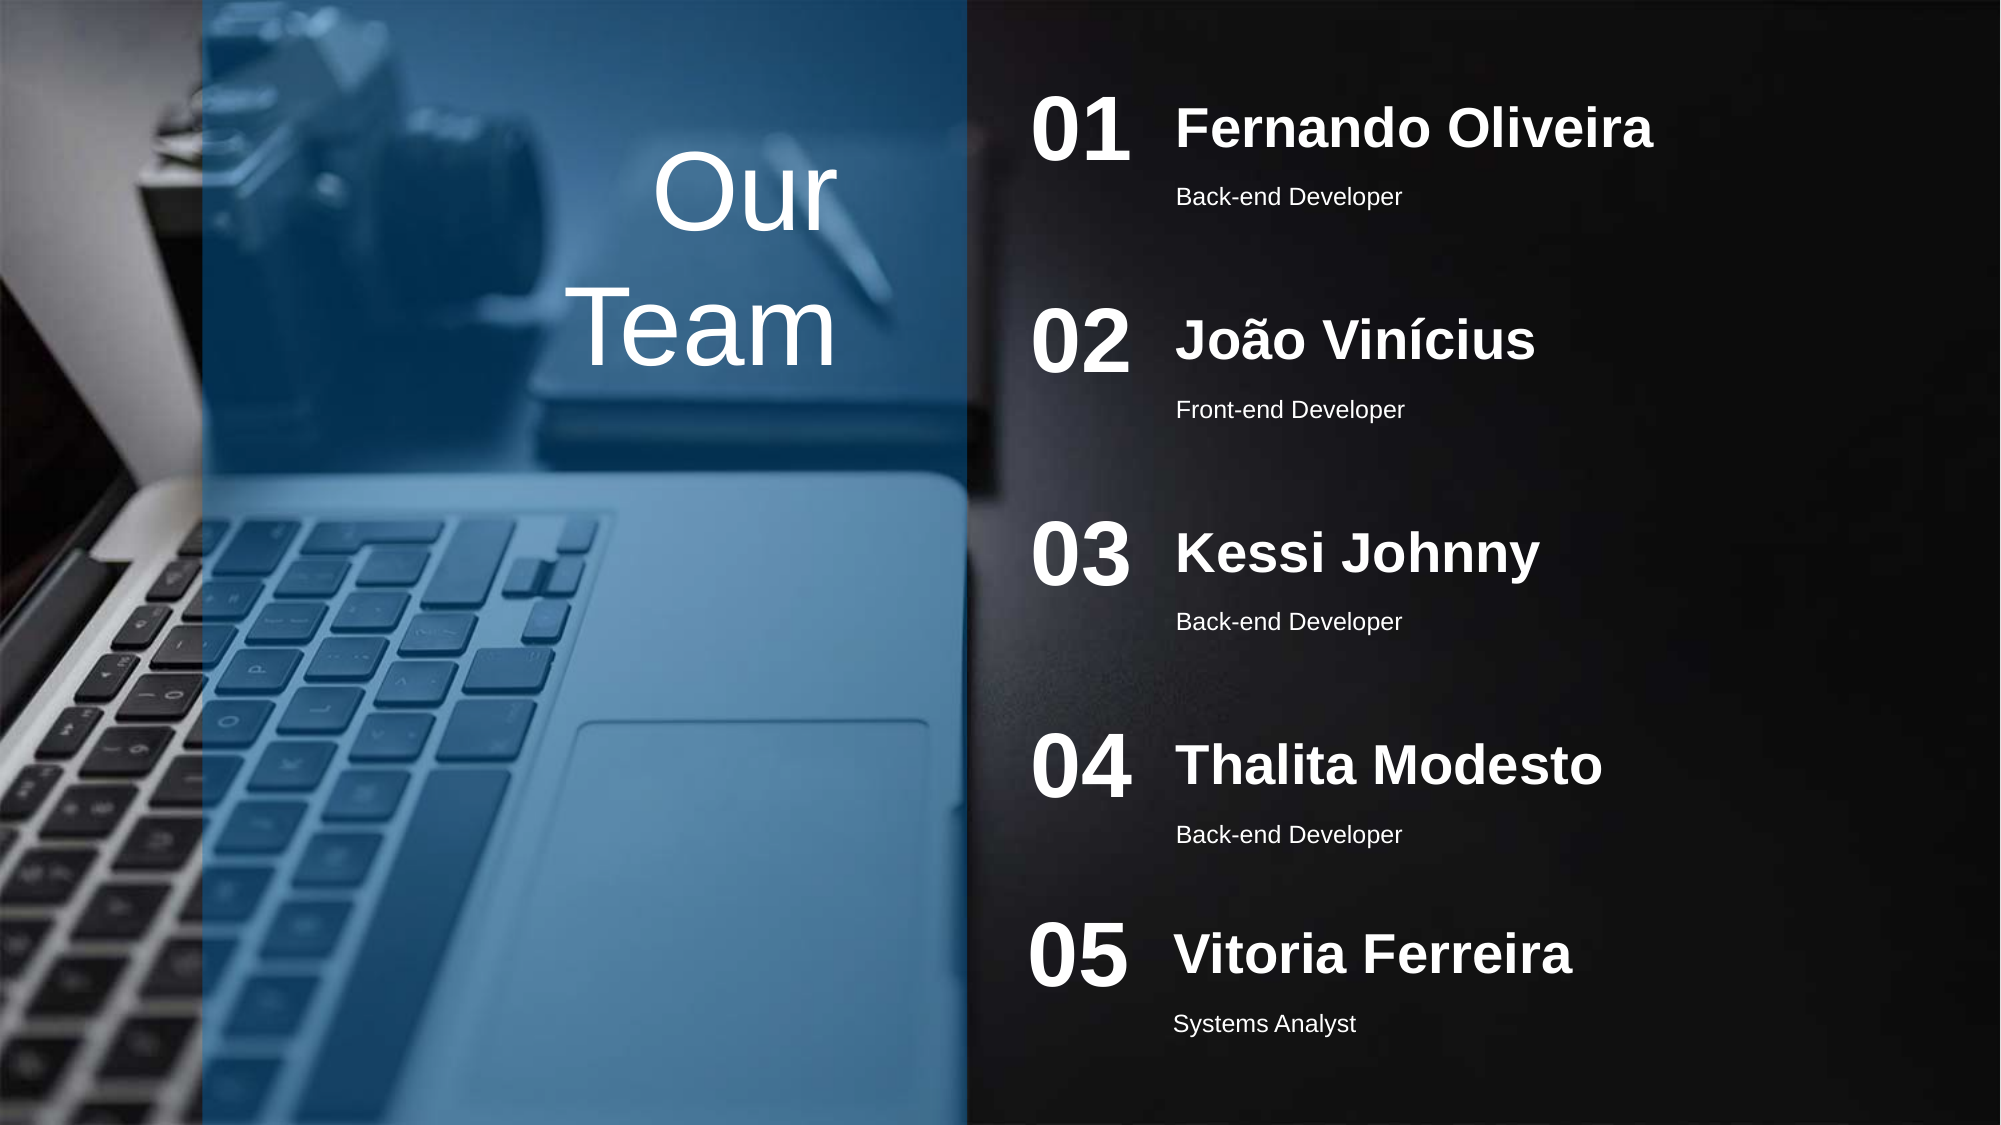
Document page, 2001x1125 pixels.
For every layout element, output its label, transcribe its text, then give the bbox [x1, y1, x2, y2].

text_box [201, 0, 968, 1125]
text_box Back-end Developer [1161, 811, 1926, 856]
text_box Our Team [354, 110, 854, 396]
text_box Fernando Oliveira [1163, 83, 1923, 166]
text_box 05 [998, 887, 1160, 1013]
text_box Kessi Johnny [1163, 508, 1923, 591]
text_box João Vinícius [1163, 296, 1923, 379]
text_box 01 [1001, 61, 1163, 187]
text_box Thalita Modesto [1163, 721, 1923, 804]
text_box Front-end Developer [1161, 386, 1926, 431]
text_box 02 [1001, 273, 1163, 399]
text_box 04 [1001, 698, 1163, 824]
text_box Systems Analyst [1158, 999, 1923, 1045]
picture [0, 0, 201, 1125]
text_box Back-end Developer [1161, 173, 1926, 219]
picture [968, 0, 2001, 1125]
text_box Back-end Developer [1161, 598, 1926, 644]
text_box 03 [1001, 486, 1163, 612]
text_box Vitoria Ferreira [1160, 909, 1921, 992]
